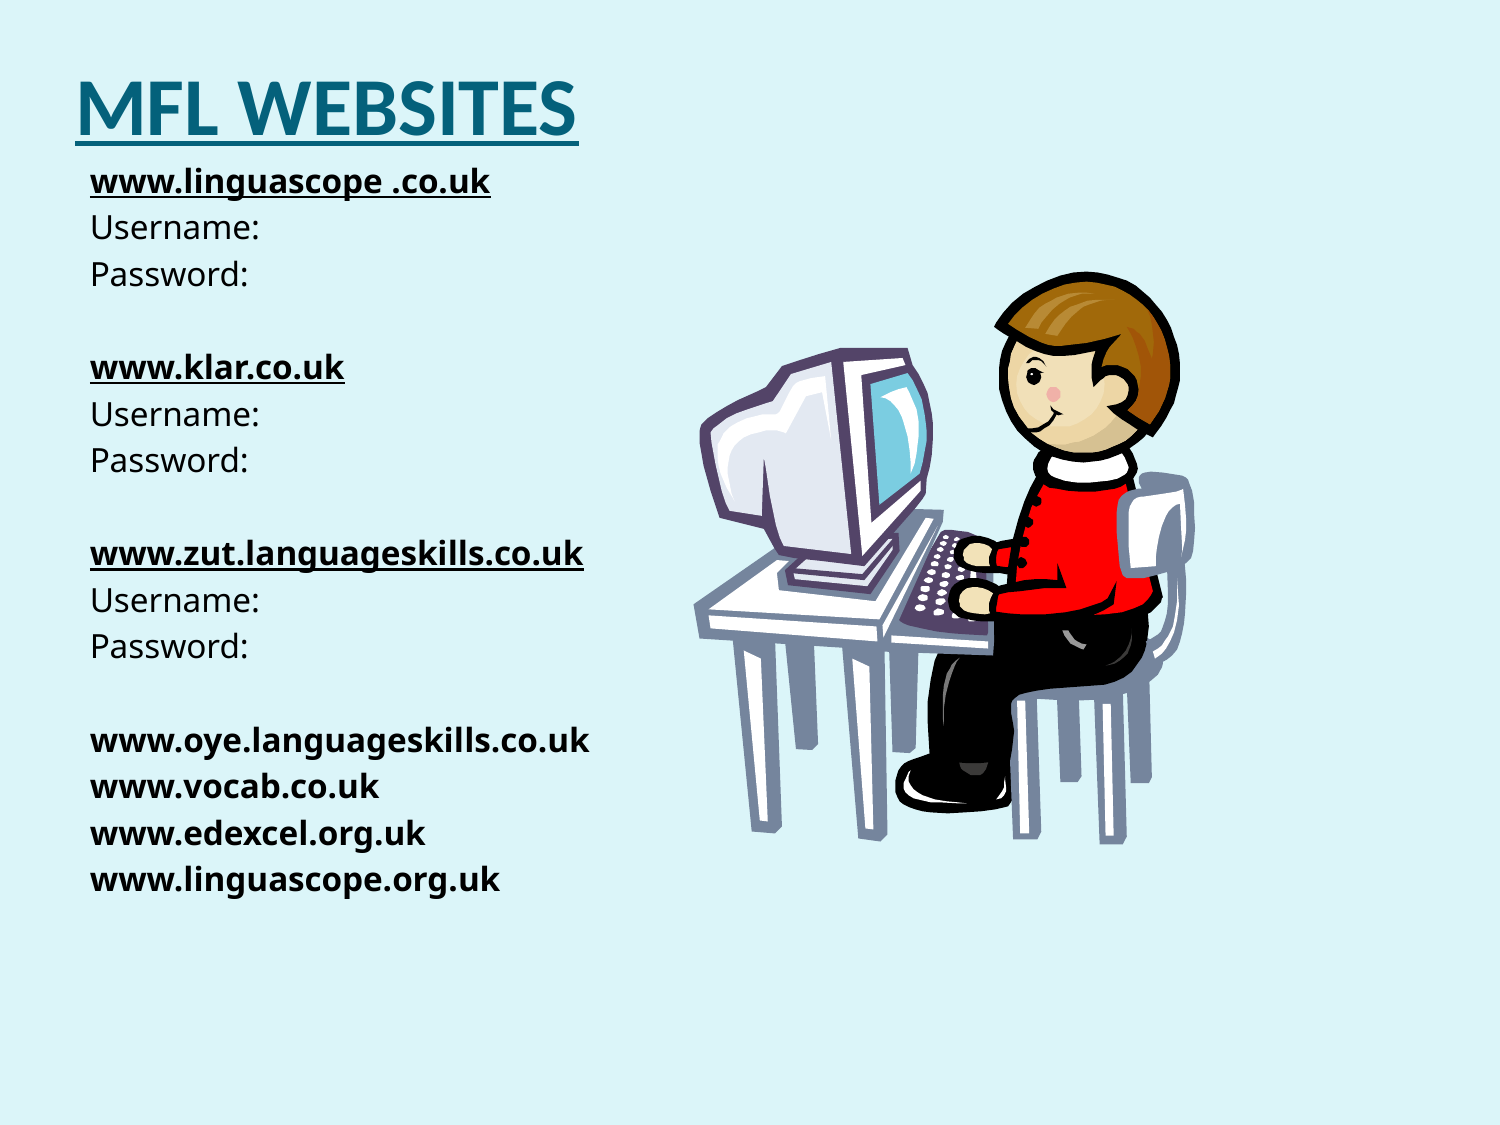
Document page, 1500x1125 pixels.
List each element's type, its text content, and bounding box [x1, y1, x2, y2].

picture [691, 269, 1198, 847]
list www.linguascope .co.uk Username: Password: www.klar.co.uk Username: Password: www.zut.languageskills.co.uk Username: Password: www.oye.languageskills.co.uk www.vocab.co.uk www.edexcel.org.uk www.linguascope.org.uk [75, 152, 1425, 1005]
title MFL WEBSITES [75, 45, 1425, 152]
